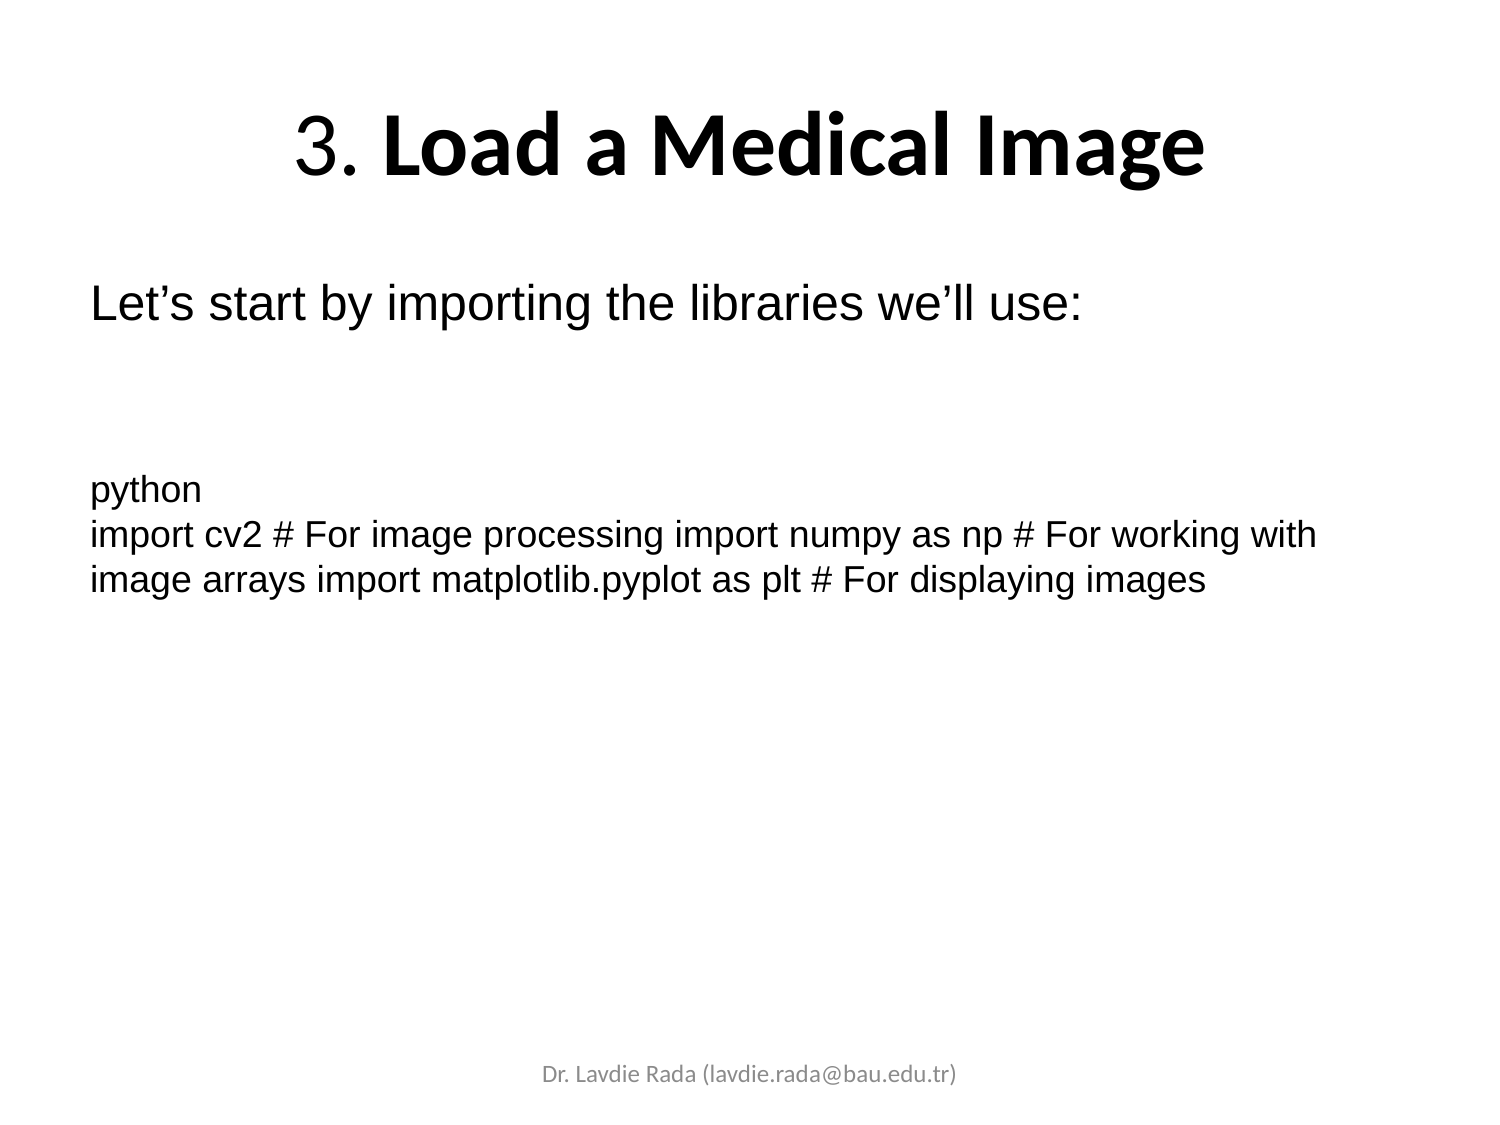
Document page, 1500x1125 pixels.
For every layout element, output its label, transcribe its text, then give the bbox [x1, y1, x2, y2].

title 3. Load a Medical Image [75, 45, 1425, 233]
footer Dr. Lavdie Rada (lavdie.rada@bau.edu.tr) [512, 1042, 988, 1103]
list Let’s start by importing the libraries we’ll use: python import cv2 # For image processing import numpy as np # For working with image arrays import matplotlib.pyplot as plt # For displaying images [75, 262, 1425, 1005]
